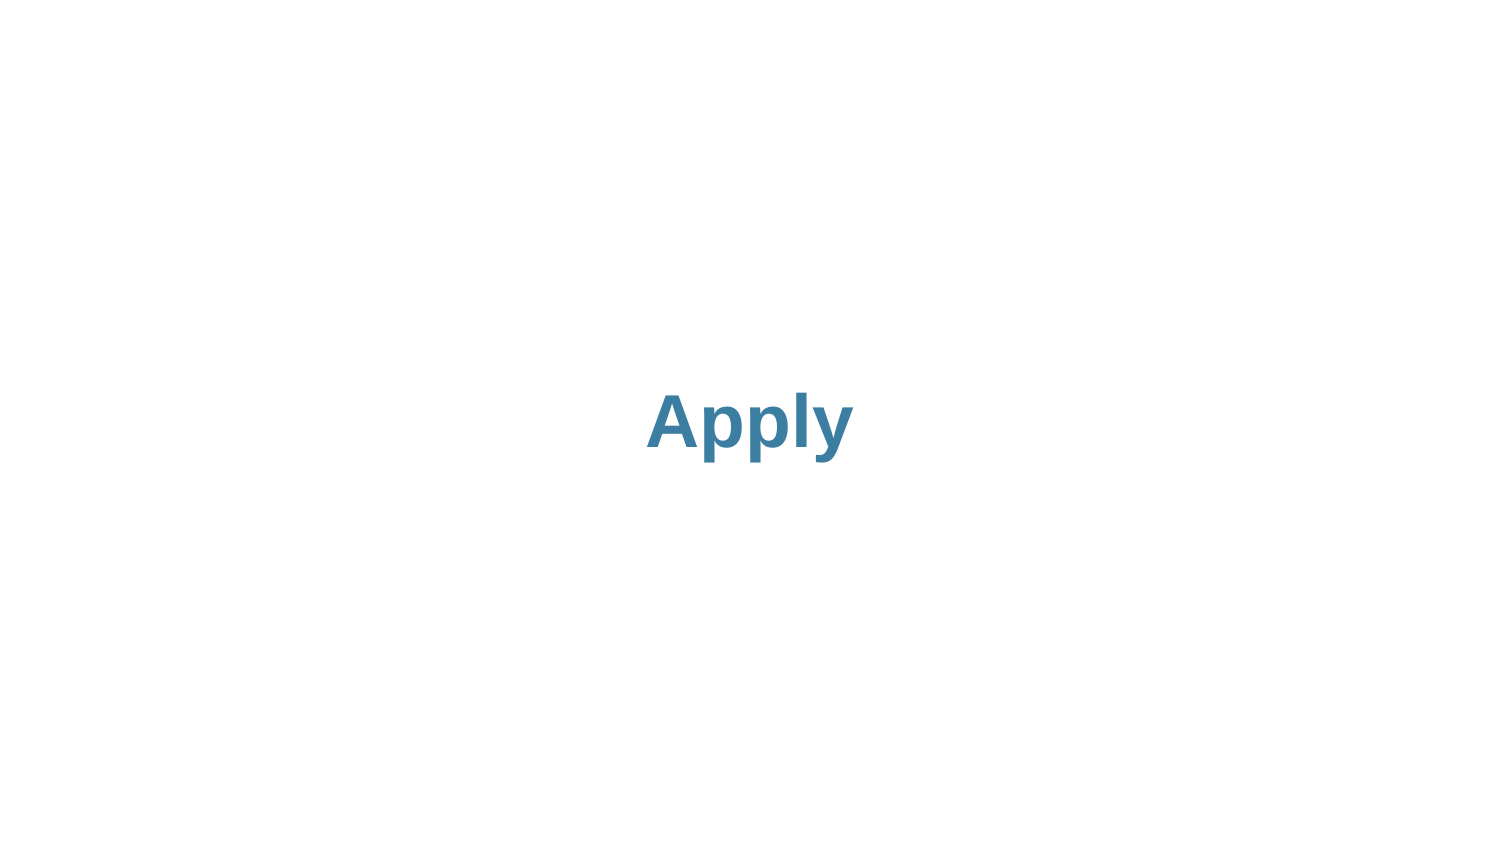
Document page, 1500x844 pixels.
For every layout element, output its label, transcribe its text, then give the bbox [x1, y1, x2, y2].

title Apply [200, 366, 1300, 478]
